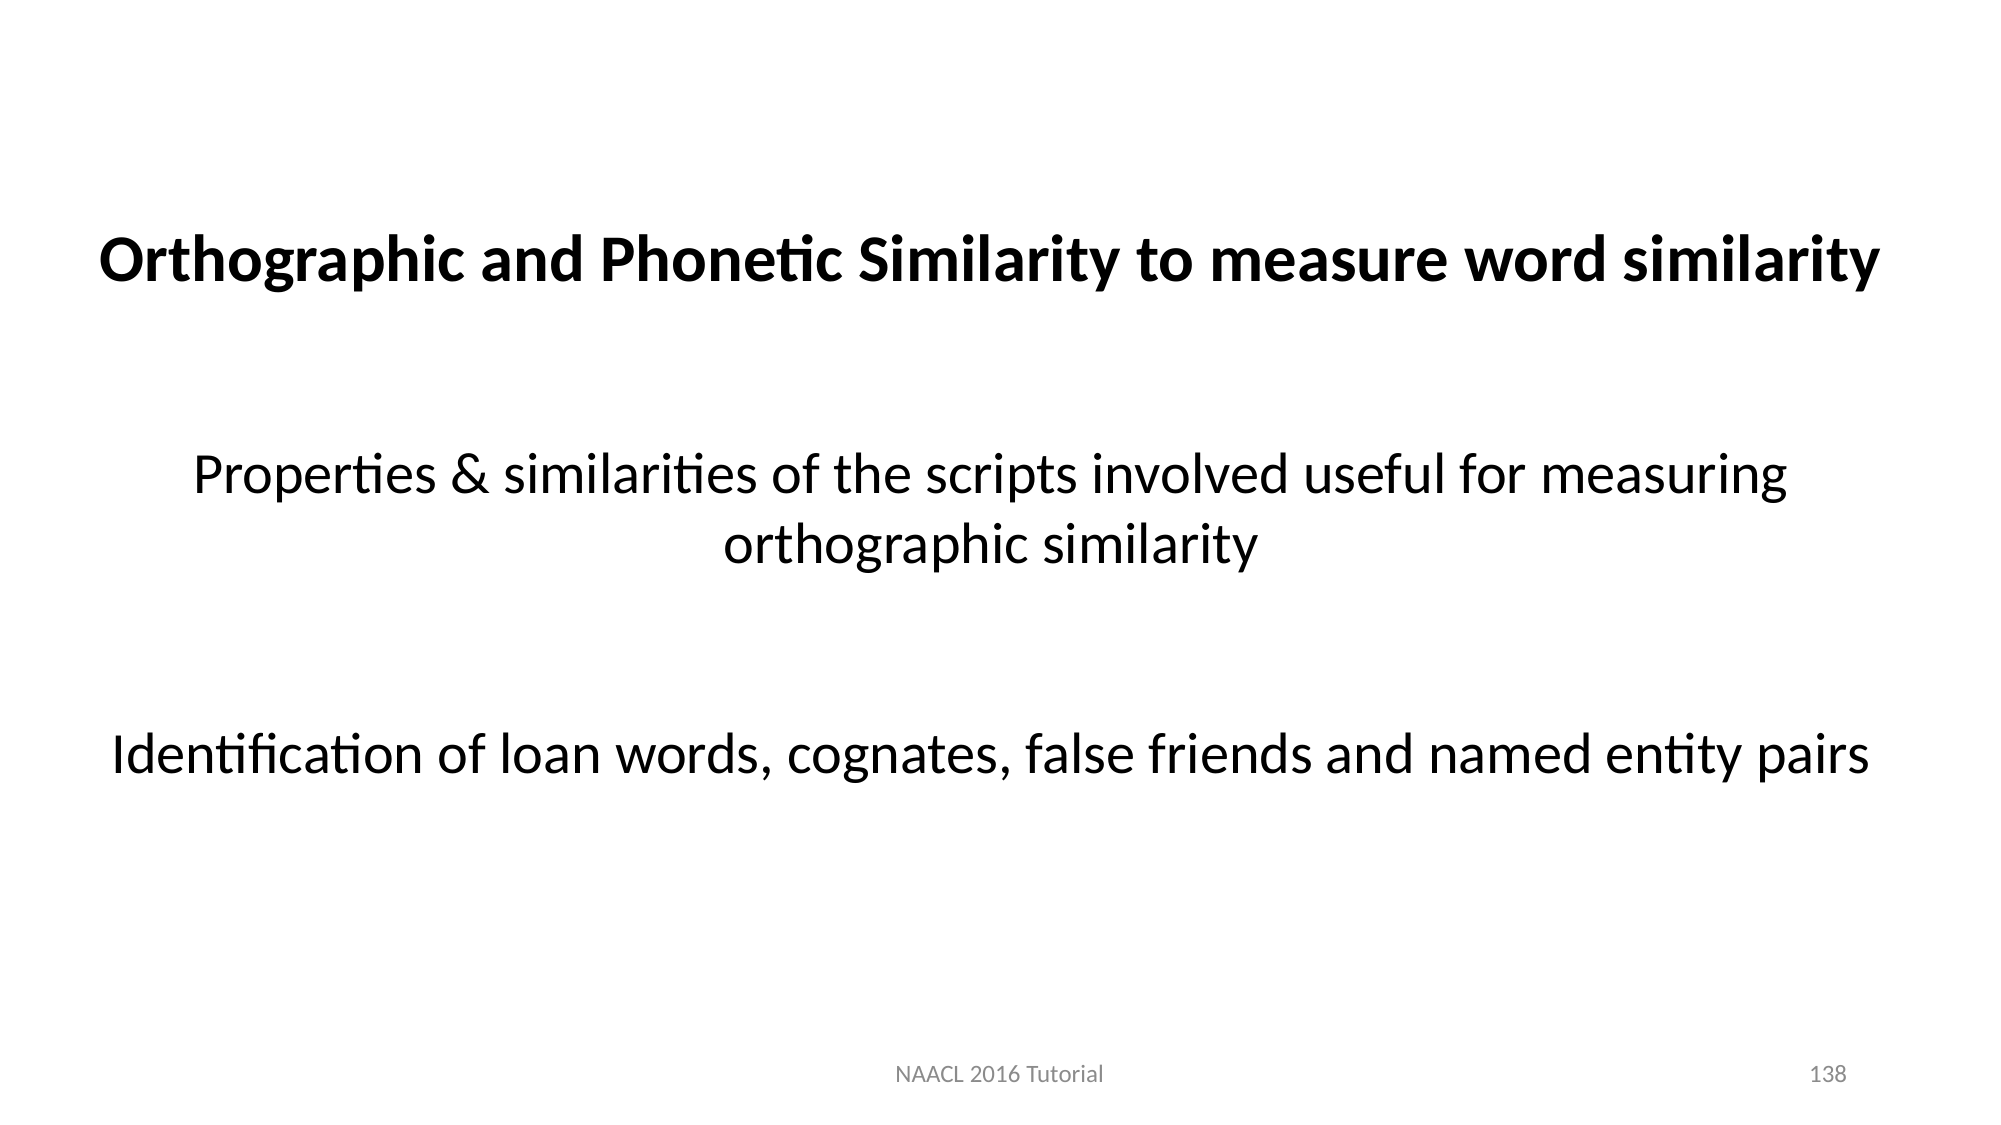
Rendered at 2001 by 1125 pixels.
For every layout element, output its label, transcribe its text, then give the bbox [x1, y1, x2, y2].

footer NAACL 2016 Tutorial [662, 1042, 1338, 1103]
text_box Orthographic and Phonetic Similarity to measure word similarity Properties & similarities of the scripts involved useful for measuring orthographic similarity Identification of loan words, cognates, false friends and named entity pairs [57, 207, 1925, 933]
slide_number 138 [1412, 1042, 1863, 1103]
